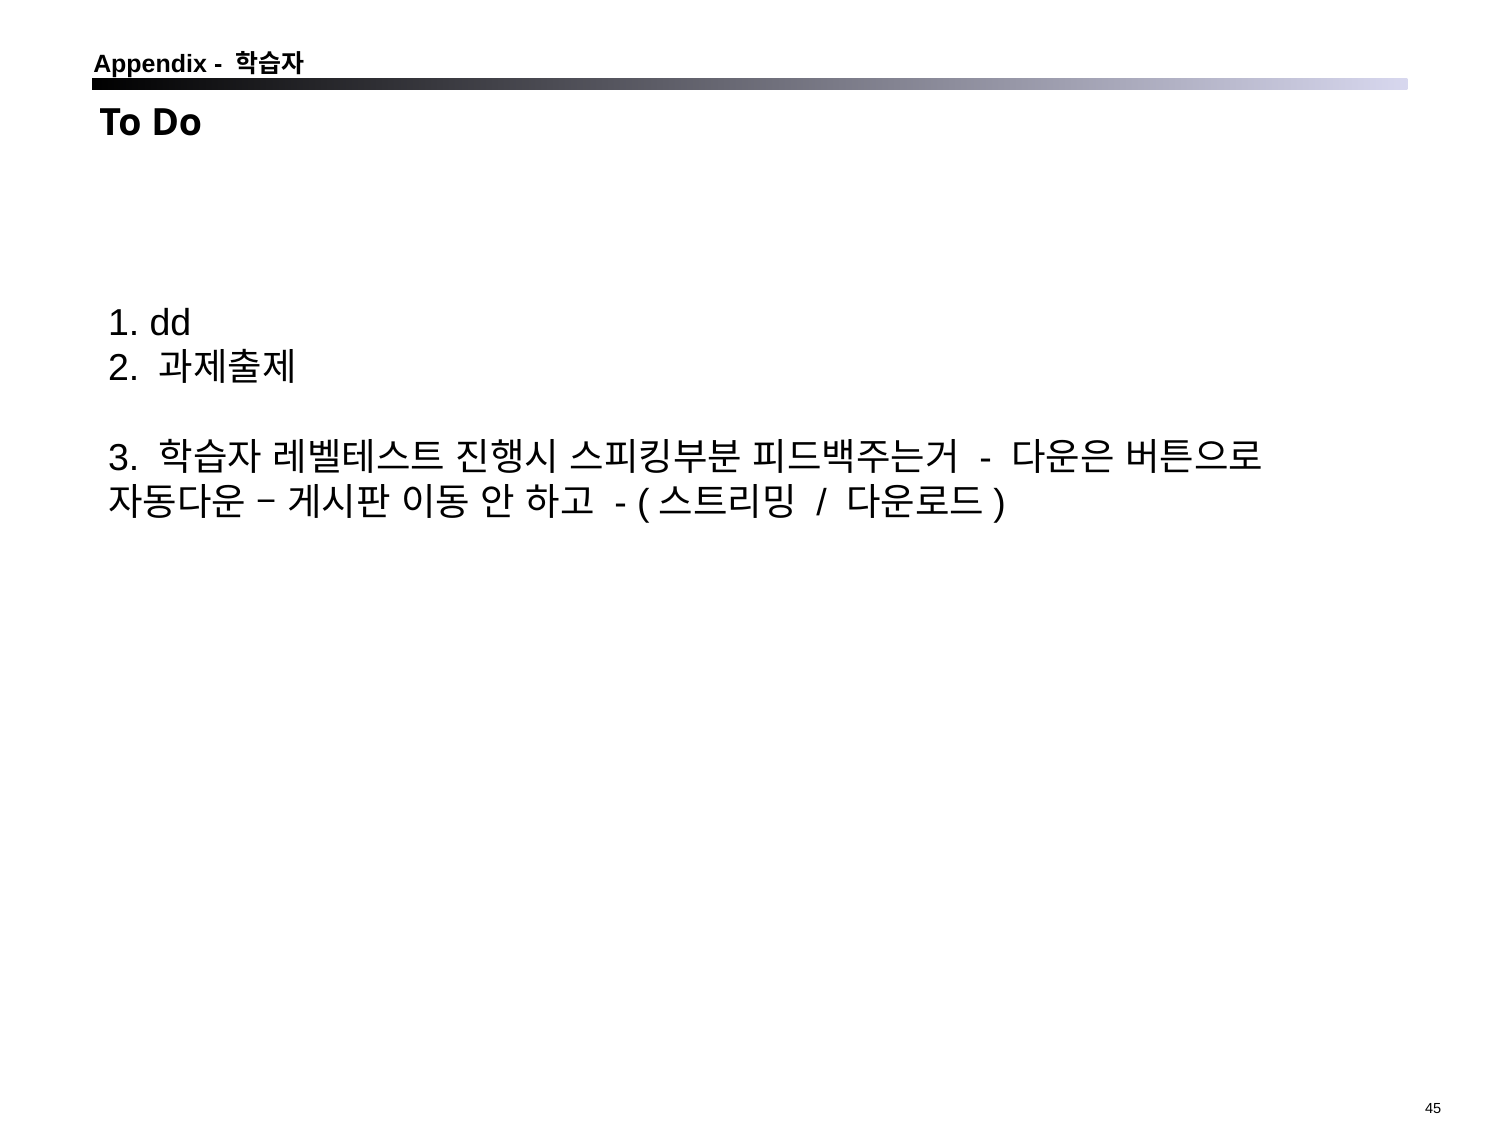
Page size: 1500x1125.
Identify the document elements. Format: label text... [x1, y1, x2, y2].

text_box To Do [99, 91, 1500, 225]
text_box 1. dd 2. 과제출제 3. 학습자 레벨테스트 진행시 스피킹부분 피드백주는거 - 다운은 버튼으로 자동다운 – 게시판 이동 안 하고 - (스트리밍 / 다운로드) [93, 290, 1400, 576]
text_box Appendix - 학습자 [93, 47, 361, 78]
